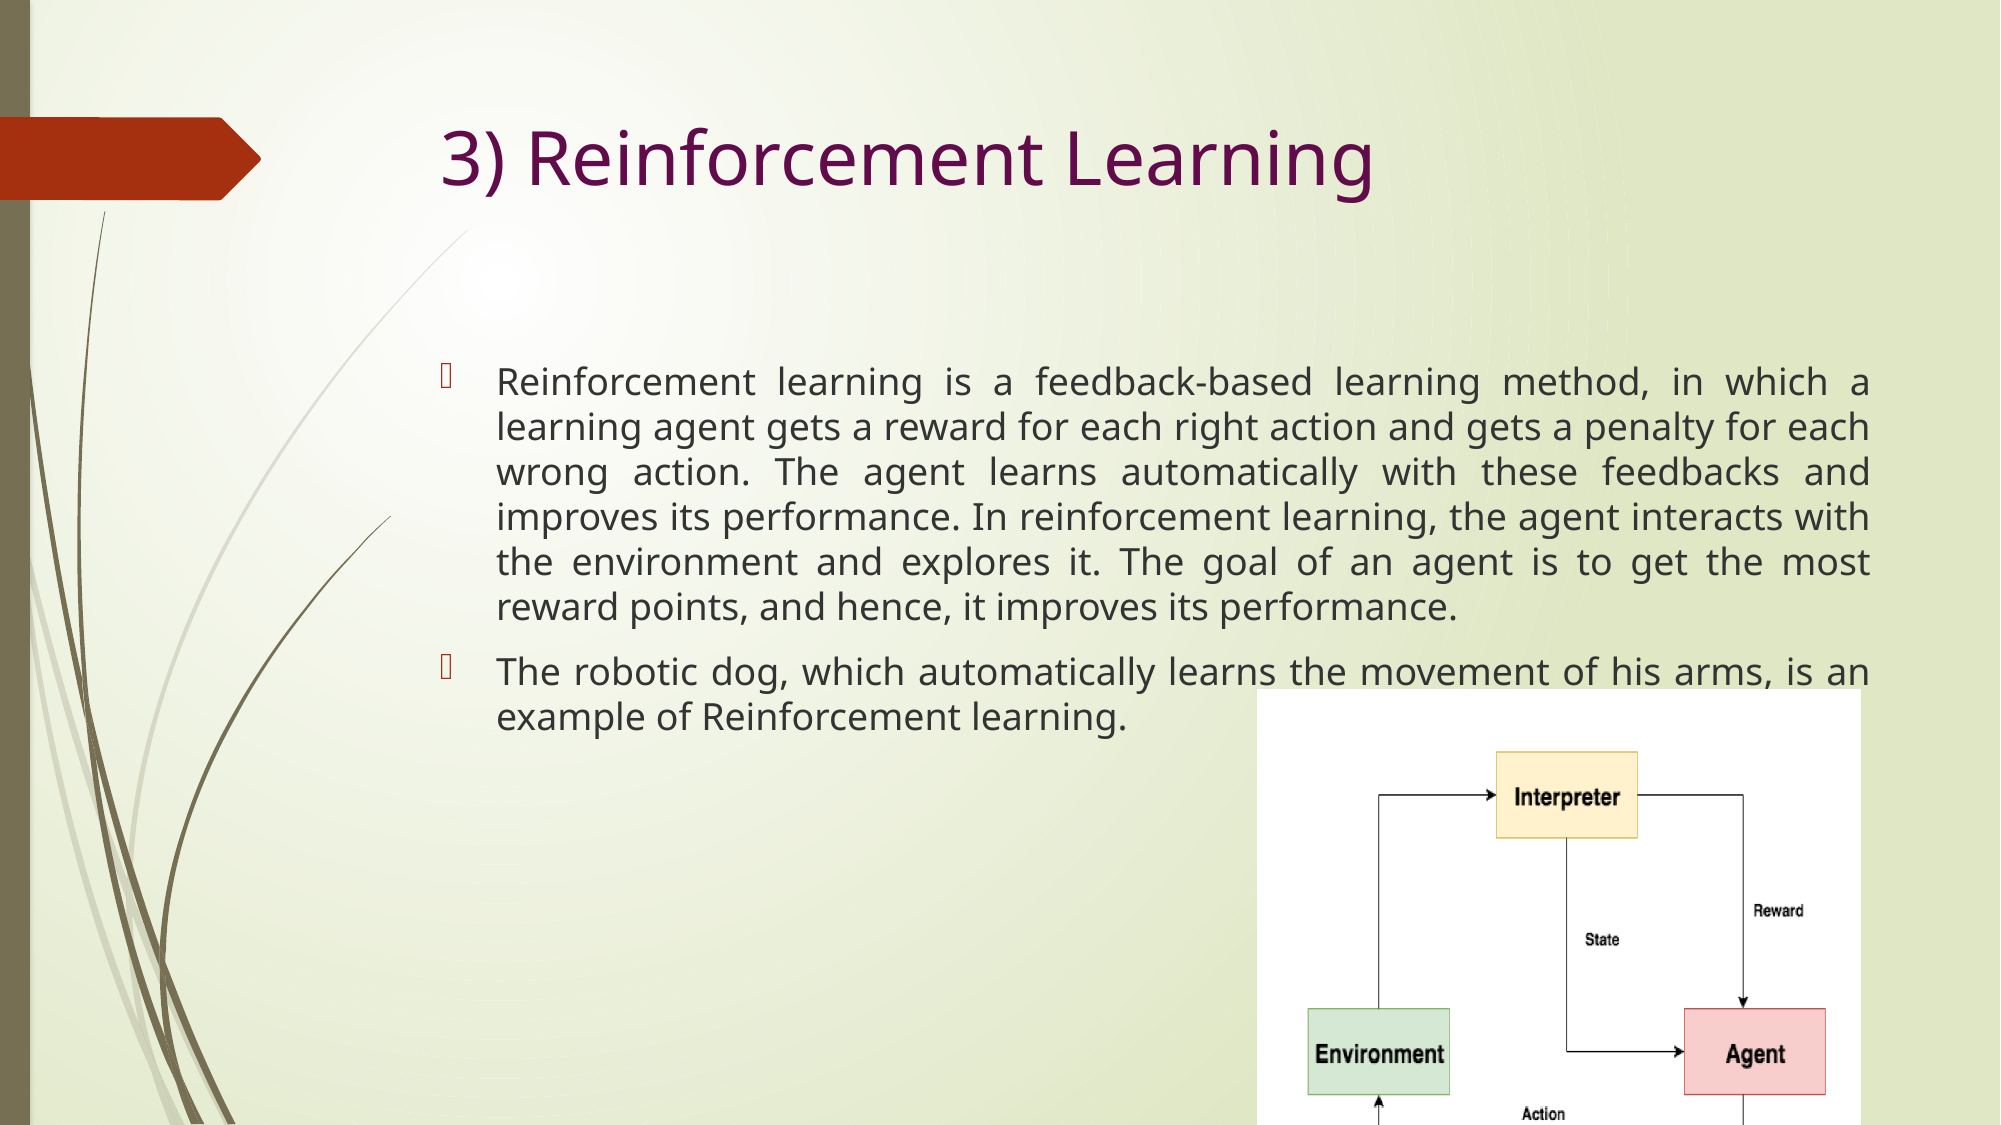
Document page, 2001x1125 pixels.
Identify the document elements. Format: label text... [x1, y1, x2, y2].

list Reinforcement learning is a feedback-based learning method, in which a learning agent gets a reward for each right action and gets a penalty for each wrong action. The agent learns automatically with these feedbacks and improves its performance. In reinforcement learning, the agent interacts with the environment and explores it. The goal of an agent is to get the most reward points, and hence, it improves its performance. The robotic dog, which automatically learns the movement of his arms, is an example of Reinforcement learning. [424, 350, 1888, 970]
title 3) Reinforcement Learning [425, 102, 1888, 313]
picture [1256, 689, 1861, 1125]
